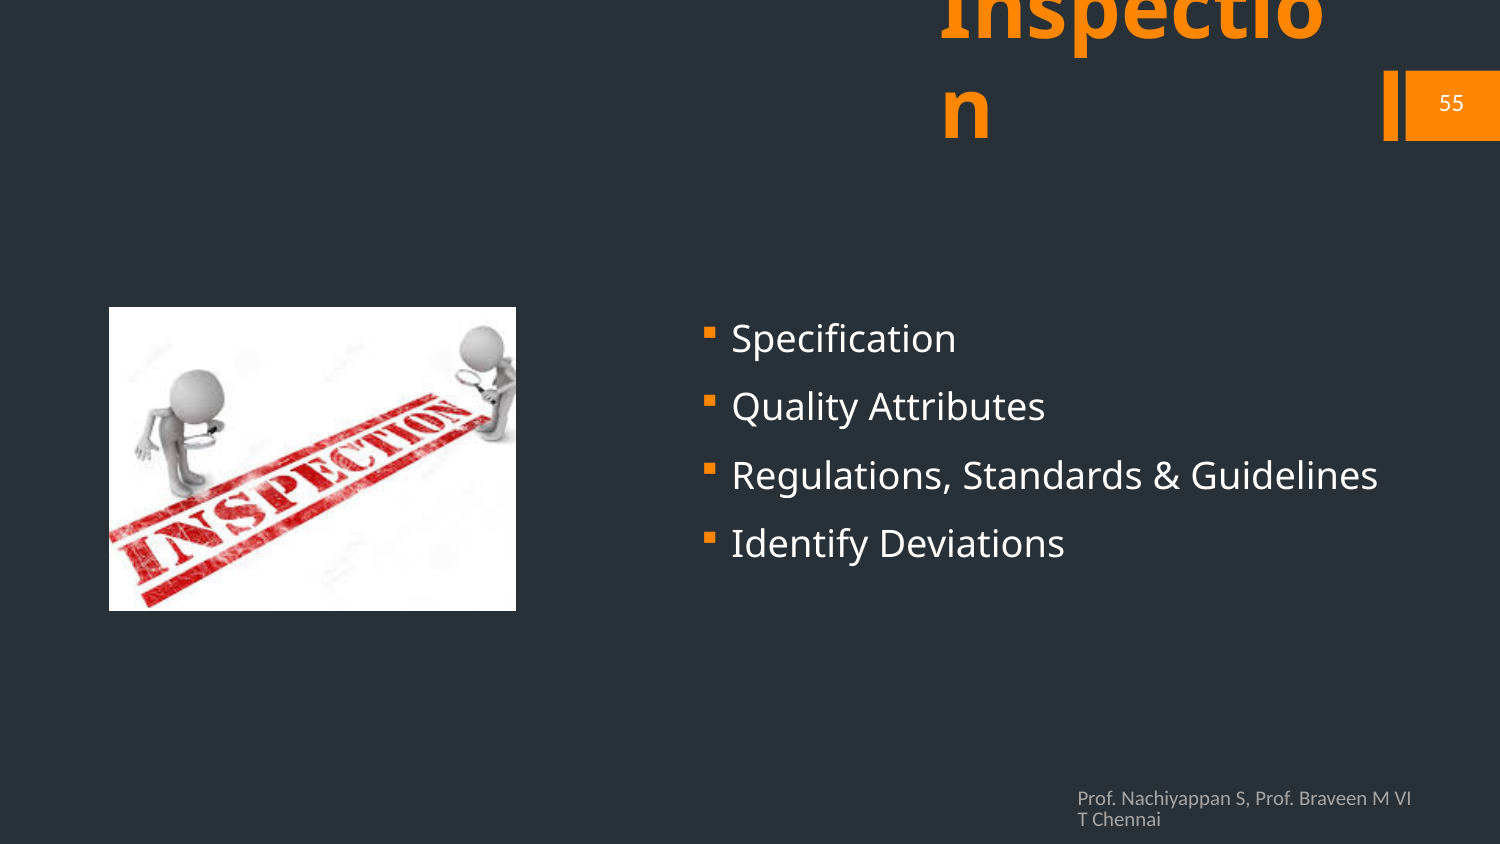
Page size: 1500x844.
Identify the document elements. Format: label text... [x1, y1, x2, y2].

footer Prof. Nachiyappan S, Prof. Braveen M VIT Chennai [1062, 784, 1431, 822]
slide_number 55 [1325, 83, 1480, 121]
list Specification Quality Attributes Regulations, Standards & Guidelines Identify Deviations [682, 284, 1395, 635]
title Inspection [924, 3, 1383, 163]
picture [108, 307, 516, 612]
